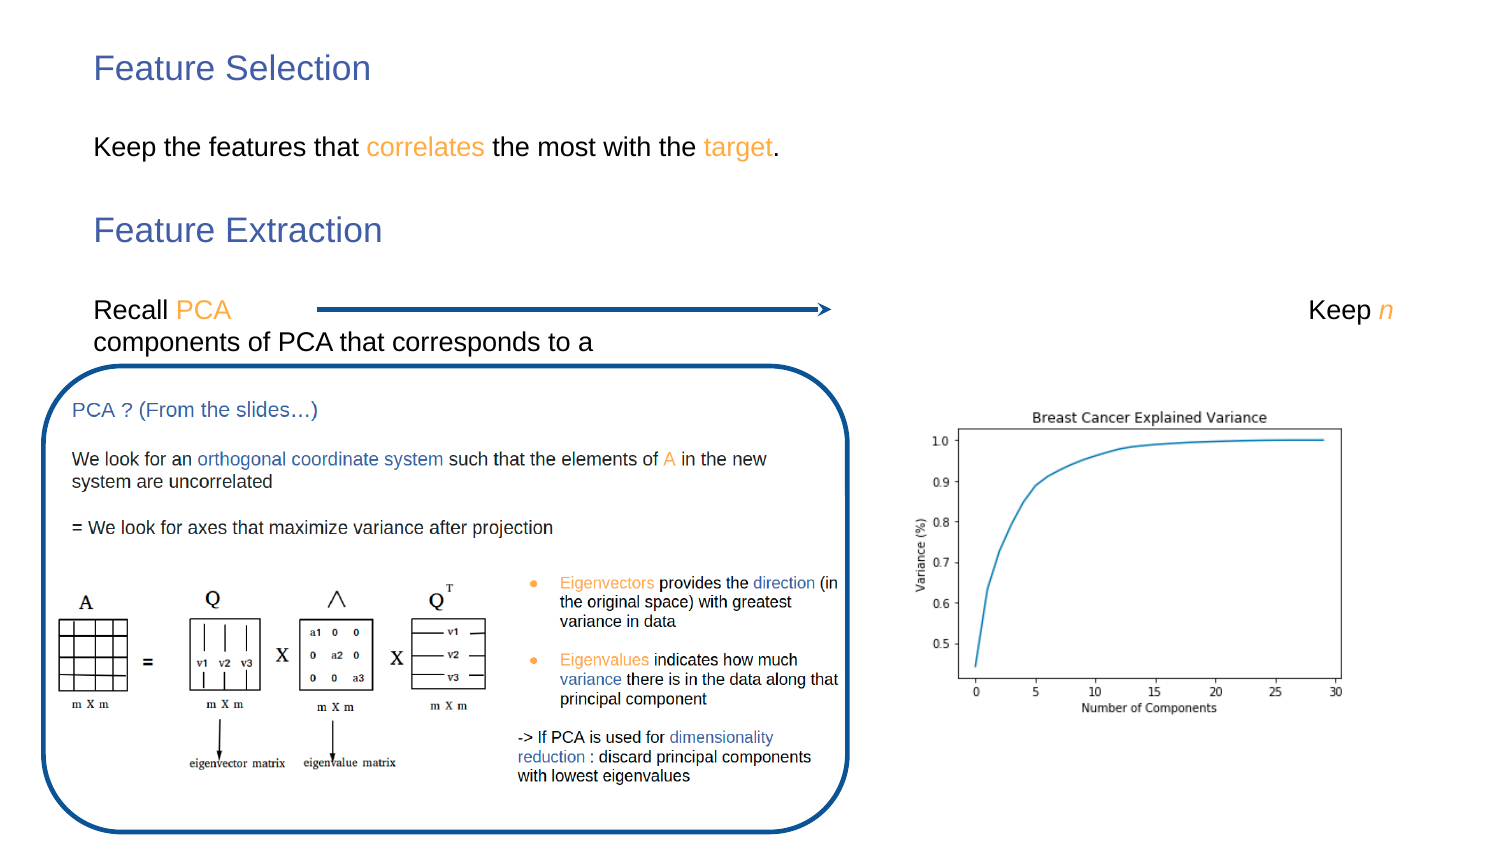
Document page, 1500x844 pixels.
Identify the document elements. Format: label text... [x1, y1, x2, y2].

picture [28, 387, 848, 833]
text_box [70, 366, 821, 385]
picture [885, 409, 1358, 727]
text_box Feature Selection Keep the features that correlates the most with the target. Feature Extraction Recall PCA Keep n components of PCA that corresponds to a given % of explained variance [78, 29, 1474, 647]
